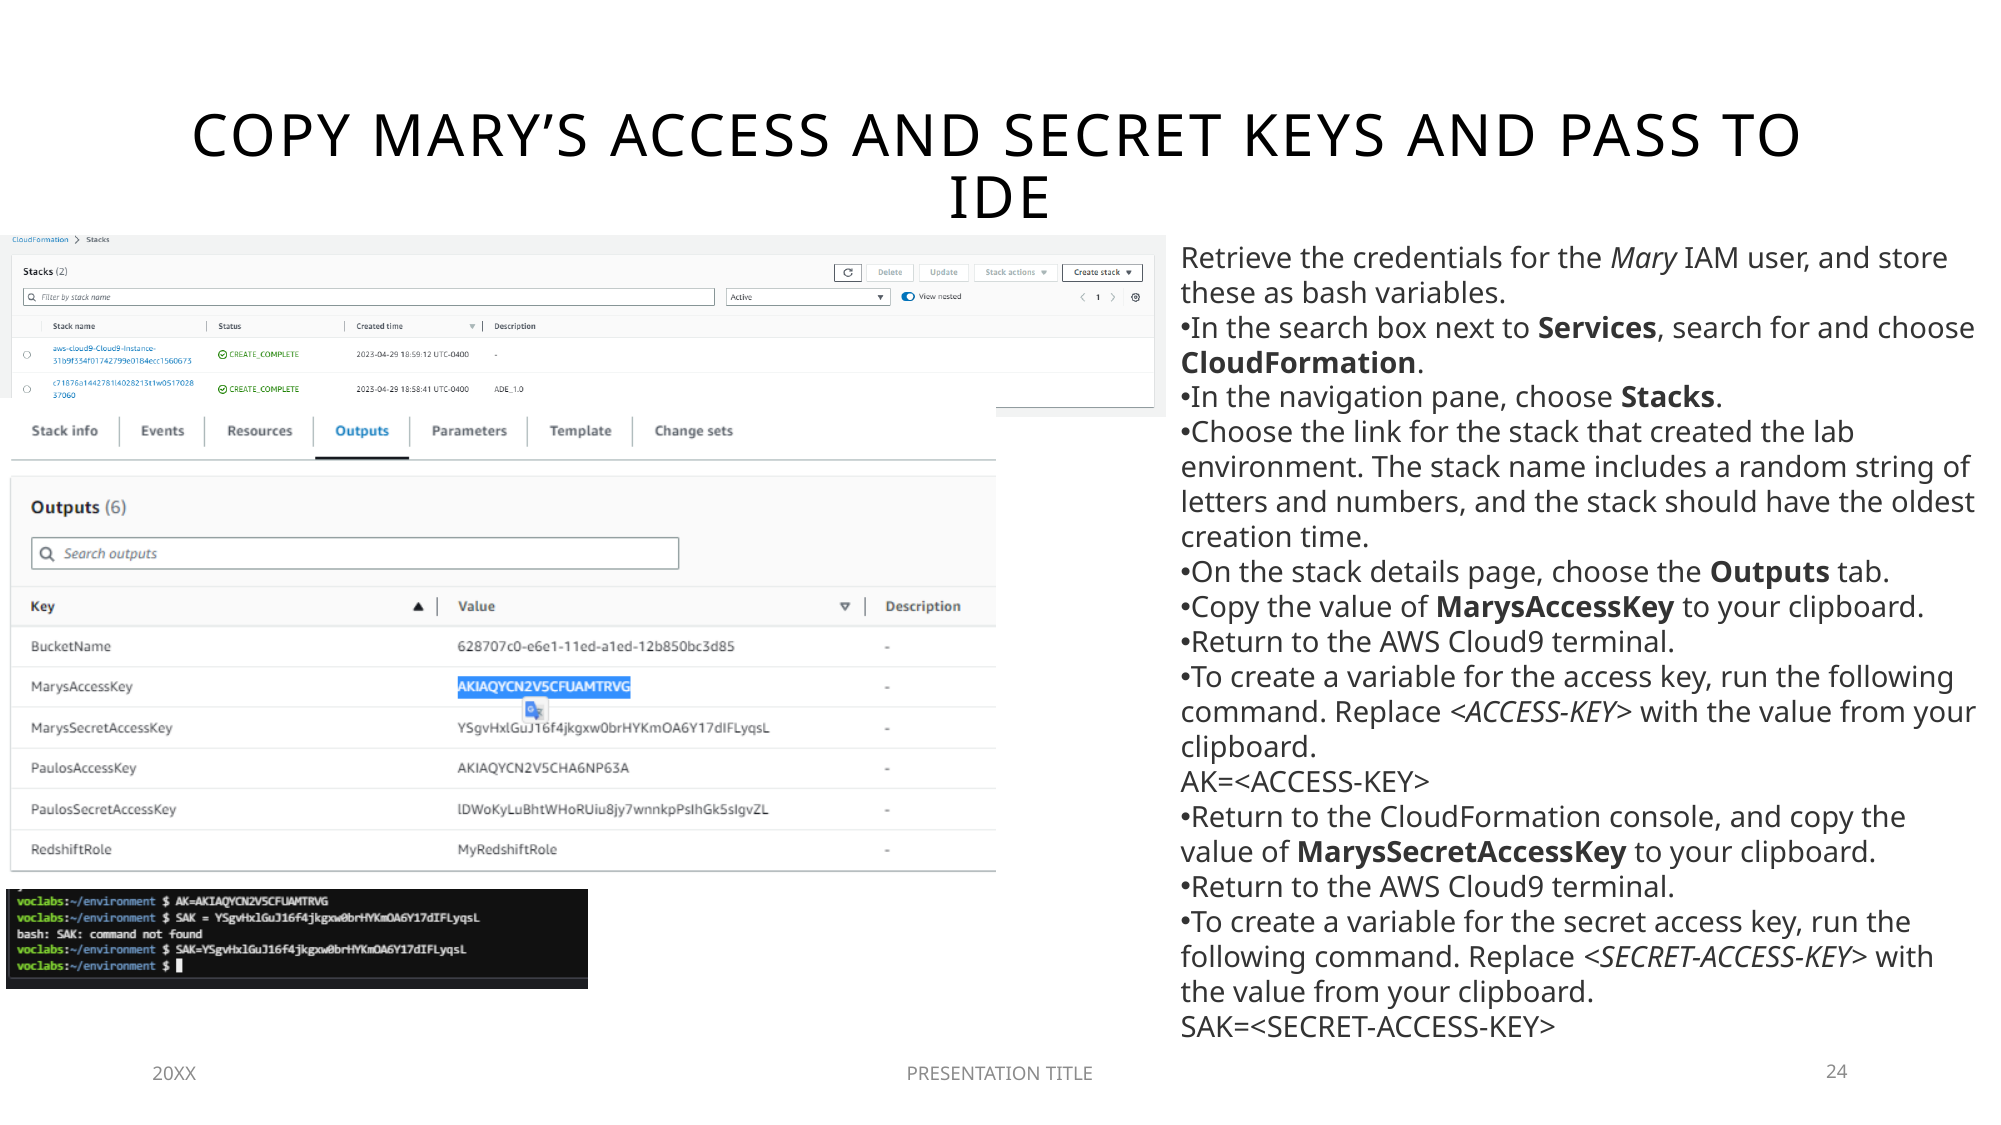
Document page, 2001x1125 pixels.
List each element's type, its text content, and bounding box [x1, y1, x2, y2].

slide_number 24 [1412, 1051, 1863, 1103]
text_box Retrieve the credentials for the Mary IAM user, and store these as bash variables. In the search box next to Services, search for and choose CloudFormation. In the navigation pane, choose Stacks. Choose the link for the stack that created the lab environment. The stack name includes a random string of letters and numbers, and the stack should have the oldest creation time. On the stack details page, choose the Outputs tab. Copy the value of MarysAccessKey to your clipboard. Return to the AWS Cloud9 terminal. To create a variable for the access key, run the following command. Replace <ACCESS-KEY> with the value from your clipboard. AK=<ACCESS-KEY> Return to the CloudFormation console, and copy the value of MarysSecretAccessKey to your clipboard. Return to the AWS Cloud9 terminal. To create a variable for the secret access key, run the following command. Replace <SECRET-ACCESS-KEY> with the value from your clipboard. SAK=<SECRET-ACCESS-KEY> [1165, 231, 2000, 1051]
footer PRESENTATION TITLE [662, 1042, 1338, 1103]
picture [0, 235, 1166, 989]
title COPY MARY’S ACCESS AND SECRET KEYS AND PASS TO ide [137, 59, 1863, 235]
slide_number 20XX [137, 1042, 588, 1103]
